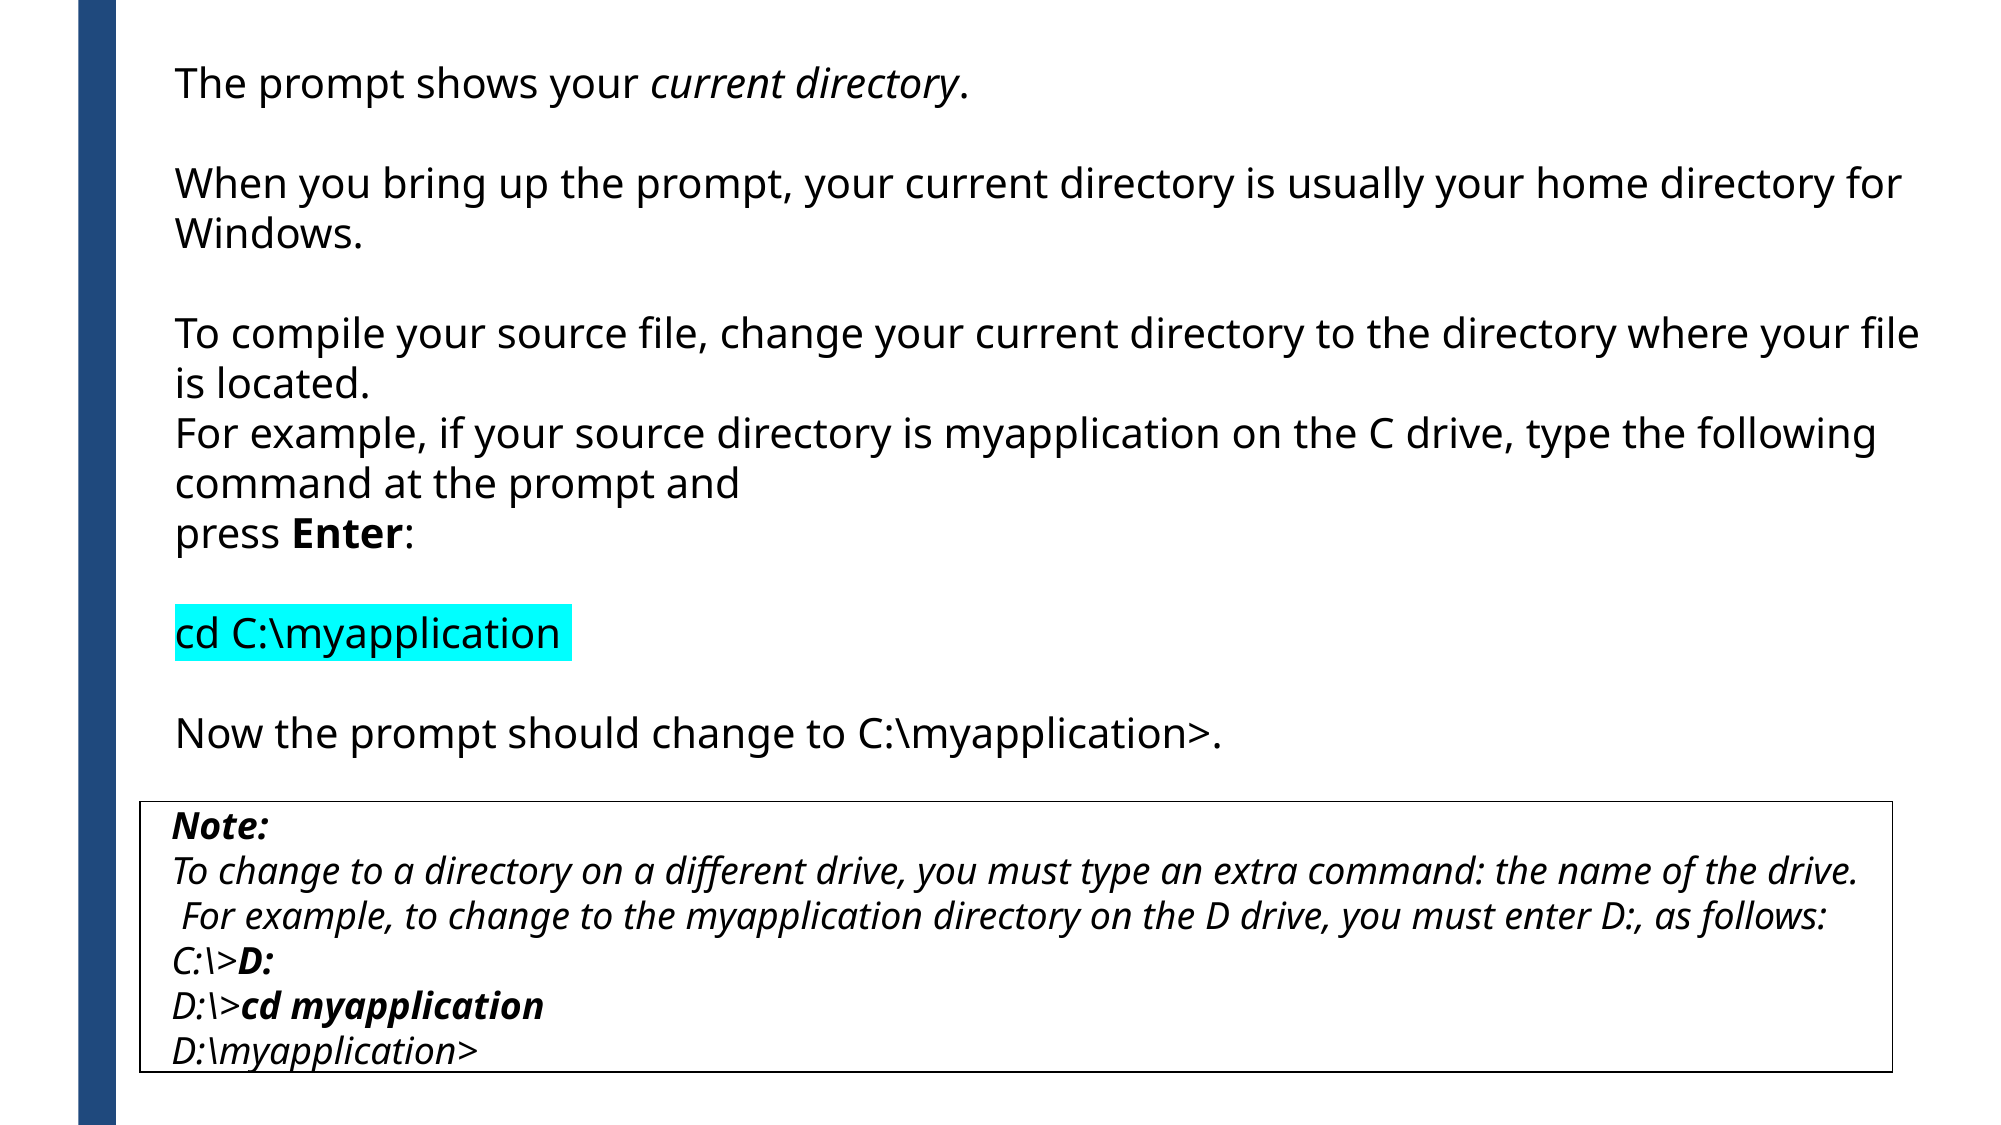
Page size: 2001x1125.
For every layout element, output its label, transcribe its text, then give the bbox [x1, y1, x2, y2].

text_box Note: To change to a directory on a different drive, you must type an extra command: the name of the drive. For example, to change to the myapplication directory on the D drive, you must enter D:, as follows: C:\>D: D:\>cd myapplication D:\myapplication> [140, 801, 1893, 1072]
text_box The prompt shows your current directory. When you bring up the prompt, your current directory is usually your home directory for Windows. To compile your source file, change your current directory to the directory where your file is located. For example, if your source directory is myapplication on the C drive, type the following command at the prompt and press Enter: cd C:\myapplication Now the prompt should change to C:\myapplication>. [159, 0, 1956, 815]
